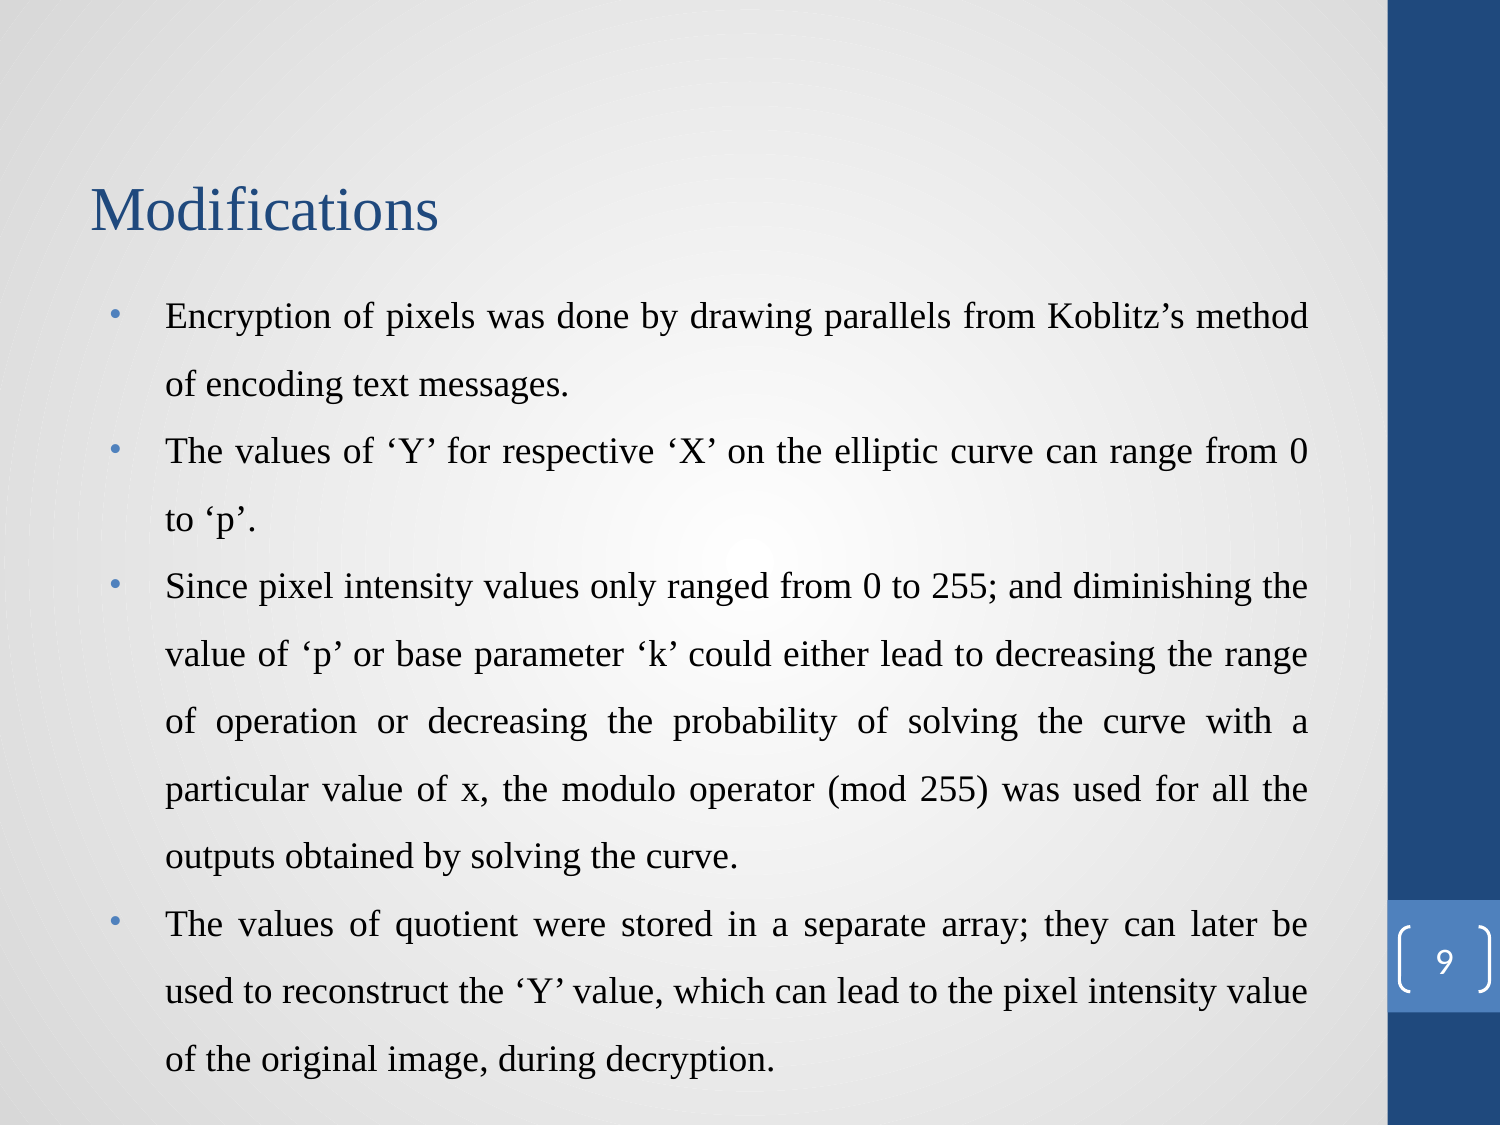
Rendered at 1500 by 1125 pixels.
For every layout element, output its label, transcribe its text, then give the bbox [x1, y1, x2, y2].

title Modifications [75, 112, 1325, 261]
slide_number 9 [1397, 925, 1492, 994]
list Encryption of pixels was done by drawing parallels from Koblitz’s method of encoding text messages. The values of ‘Y’ for respective ‘X’ on the elliptic curve can range from 0 to ‘p’. Since pixel intensity values only ranged from 0 to 255; and diminishing the value of ‘p’ or base parameter ‘k’ could either lead to decreasing the range of operation or decreasing the probability of solving the curve with a particular value of x, the modulo operator (mod 255) was used for all the outputs obtained by solving the curve. The values of quotient were stored in a separate array; they can later be used to reconstruct the ‘Y’ value, which can lead to the pixel intensity value of the original image, during decryption. [75, 261, 1325, 1108]
